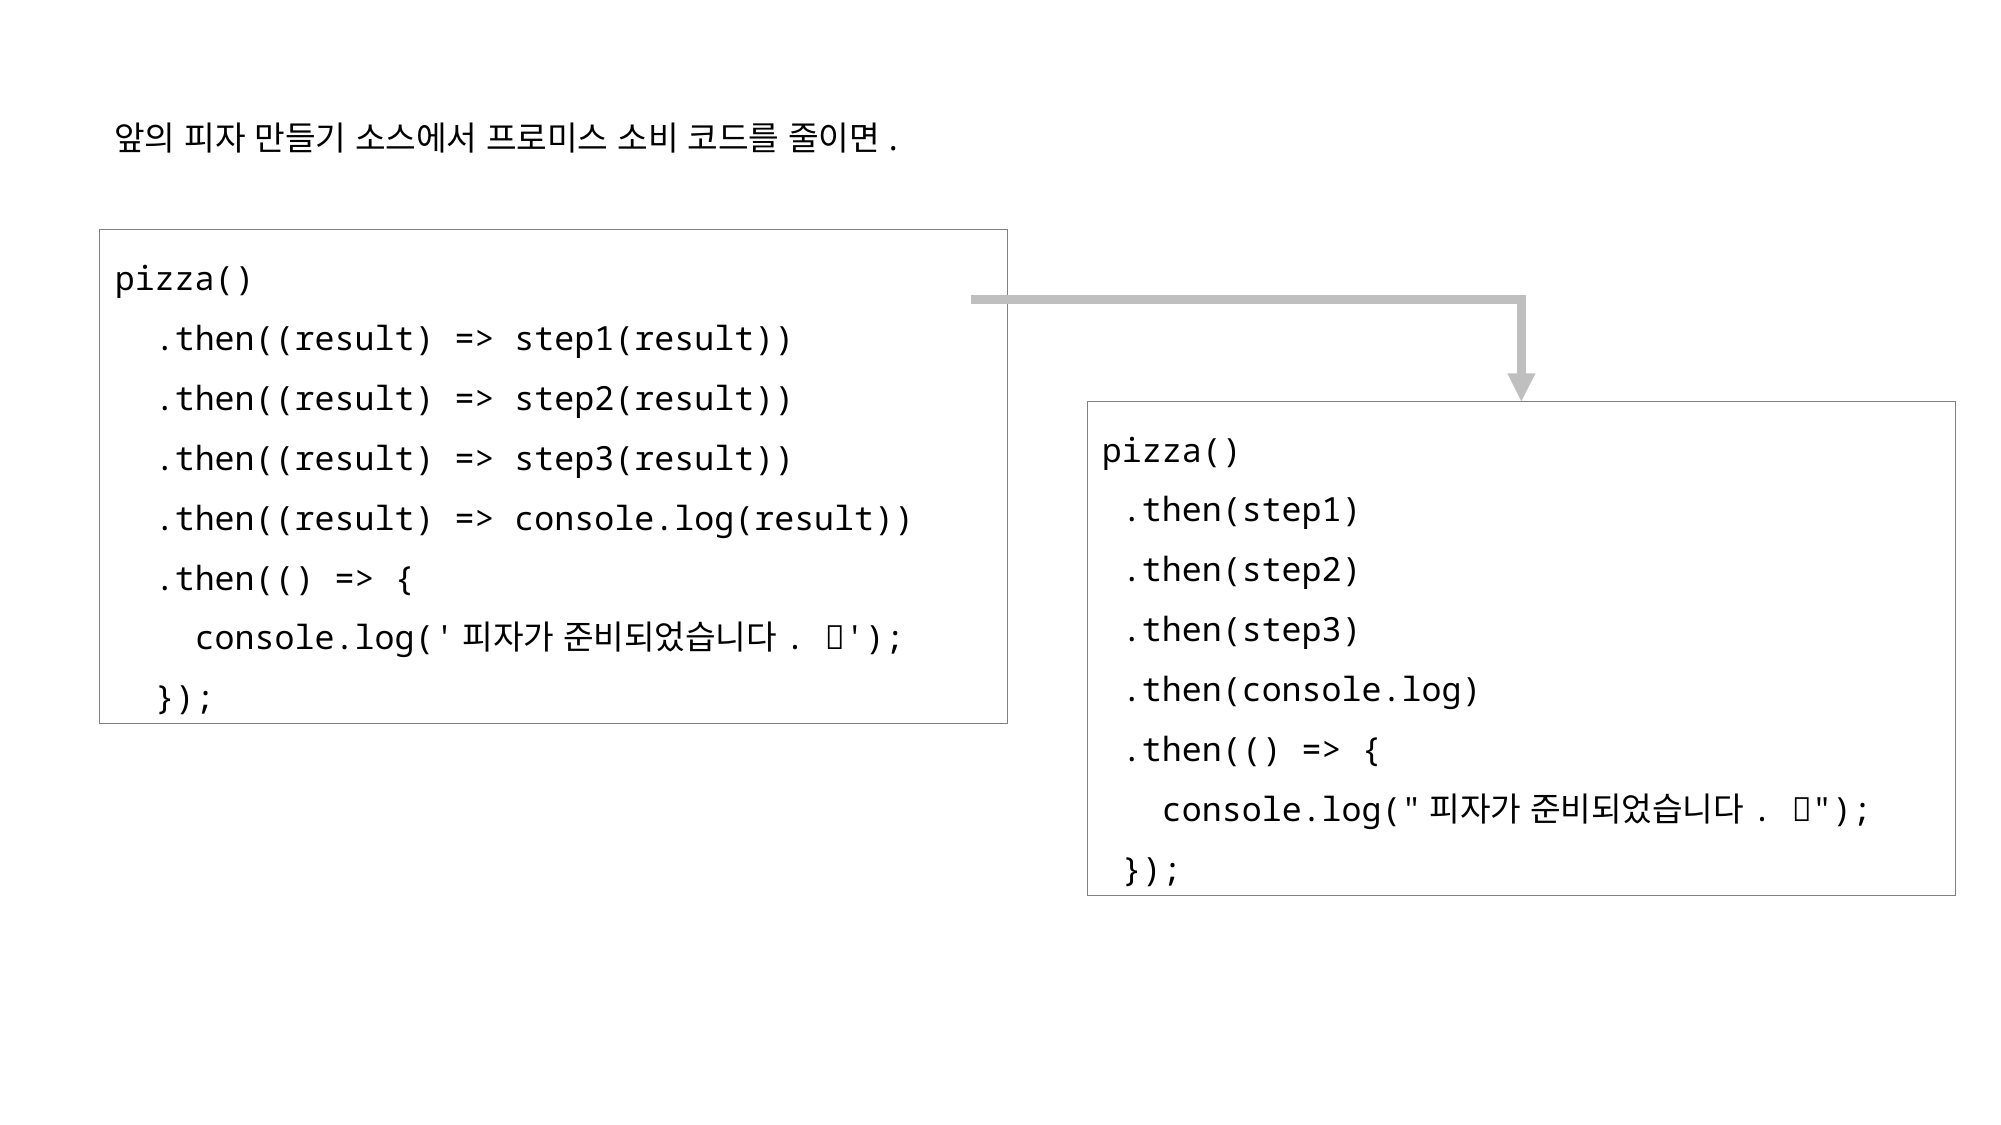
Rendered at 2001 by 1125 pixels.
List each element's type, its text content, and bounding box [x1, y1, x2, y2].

text_box pizza() .then(step1) .then(step2) .then(step3) .then(console.log) .then(() => { console.log("피자가 준비되었습니다. 🍕"); }); [1087, 401, 1956, 896]
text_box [971, 299, 1522, 402]
text_box 앞의 피자 만들기 소스에서 프로미스 소비 코드를 줄이면. [99, 109, 1583, 165]
text_box pizza() .then((result) => step1(result)) .then((result) => step2(result)) .then((result) => step3(result)) .then((result) => console.log(result)) .then(() => { console.log('피자가 준비되었습니다. 🍕'); }); [99, 229, 1008, 724]
